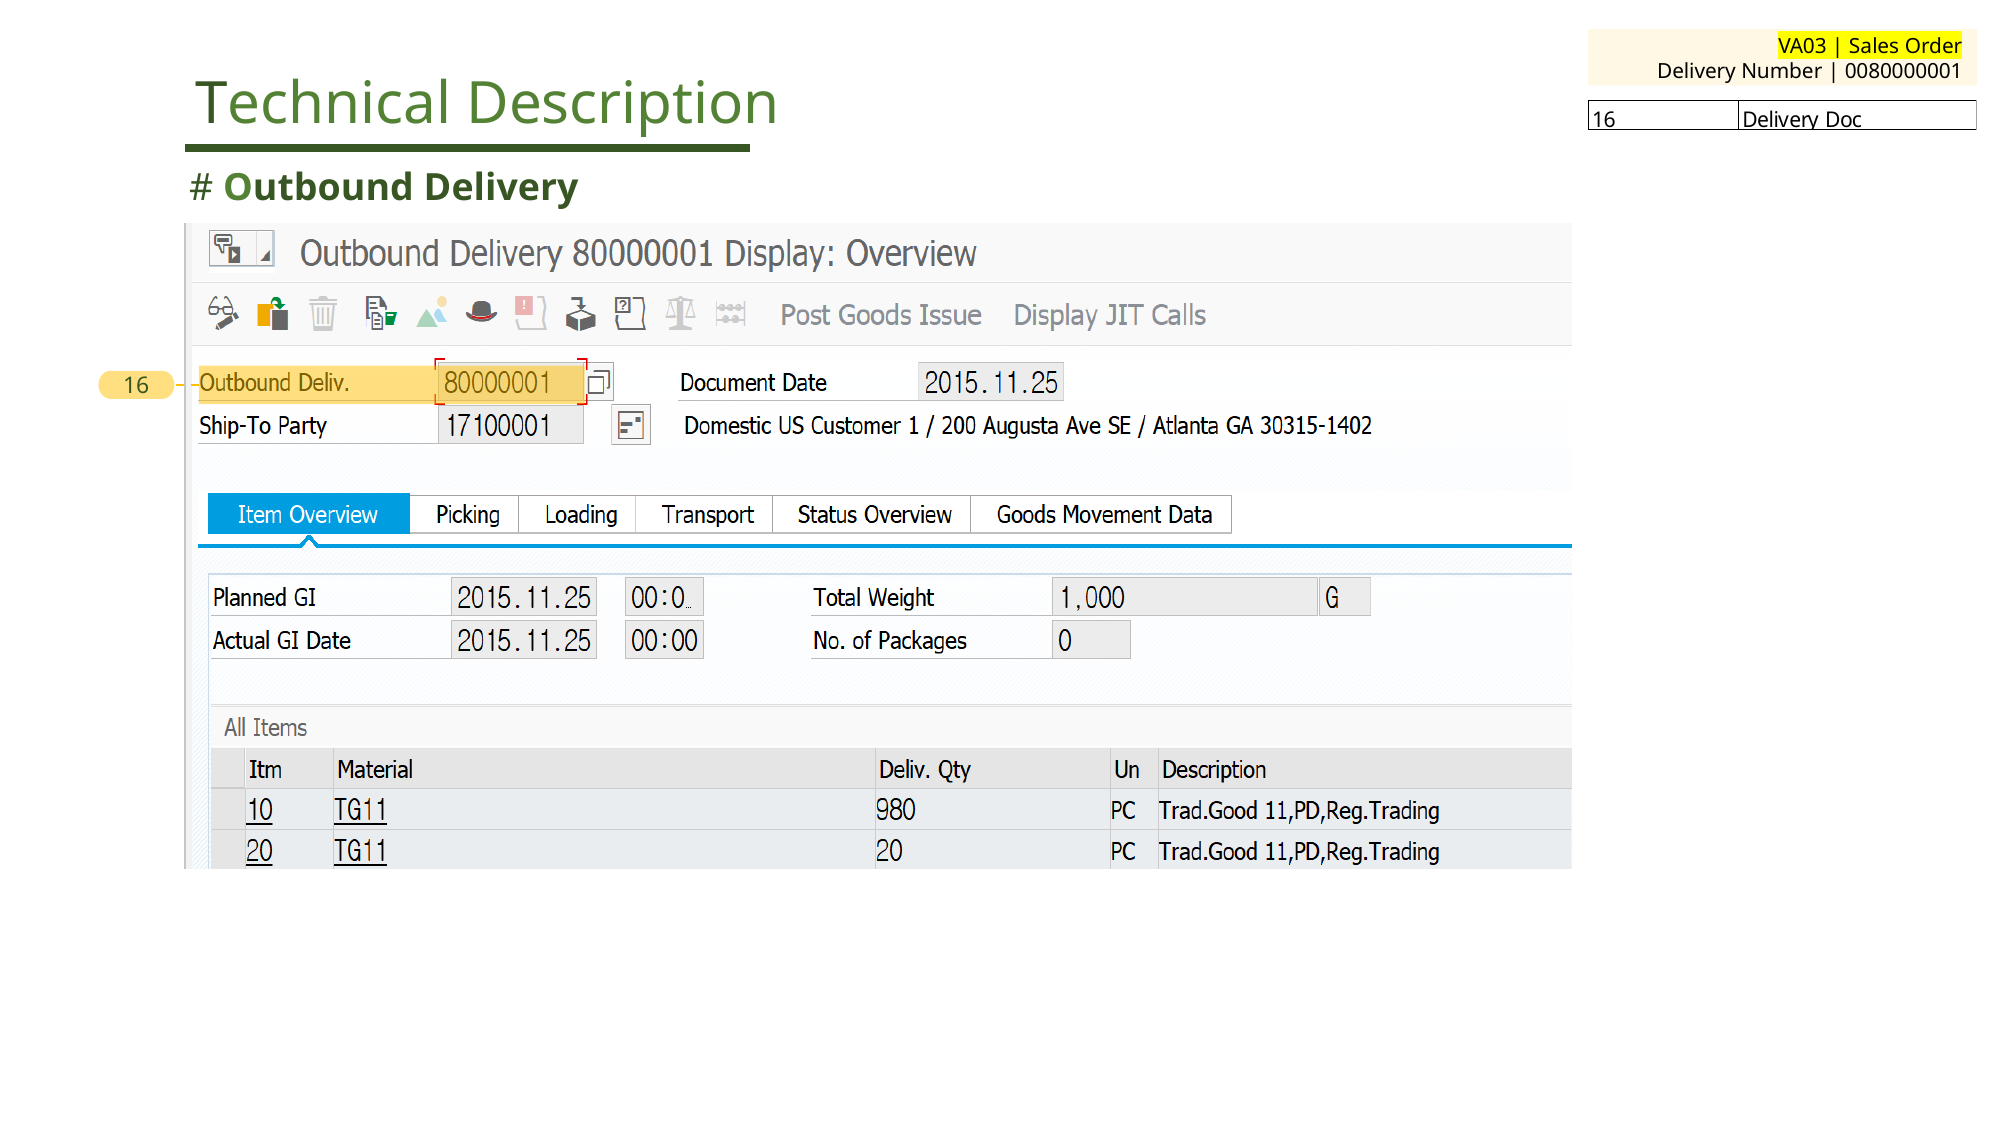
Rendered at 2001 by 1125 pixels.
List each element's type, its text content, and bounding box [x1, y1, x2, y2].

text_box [174, 384, 199, 388]
picture [302, 509, 307, 519]
picture [344, 511, 348, 522]
text_box # Outbound Delivery [174, 155, 849, 216]
picture [1588, 100, 1978, 131]
text_box Technical Description [180, 57, 812, 143]
text_box 16 [98, 370, 175, 399]
picture [184, 223, 1572, 870]
text_box VA03 | Sales Order Delivery Number | 0080000001 [1588, 29, 1978, 86]
